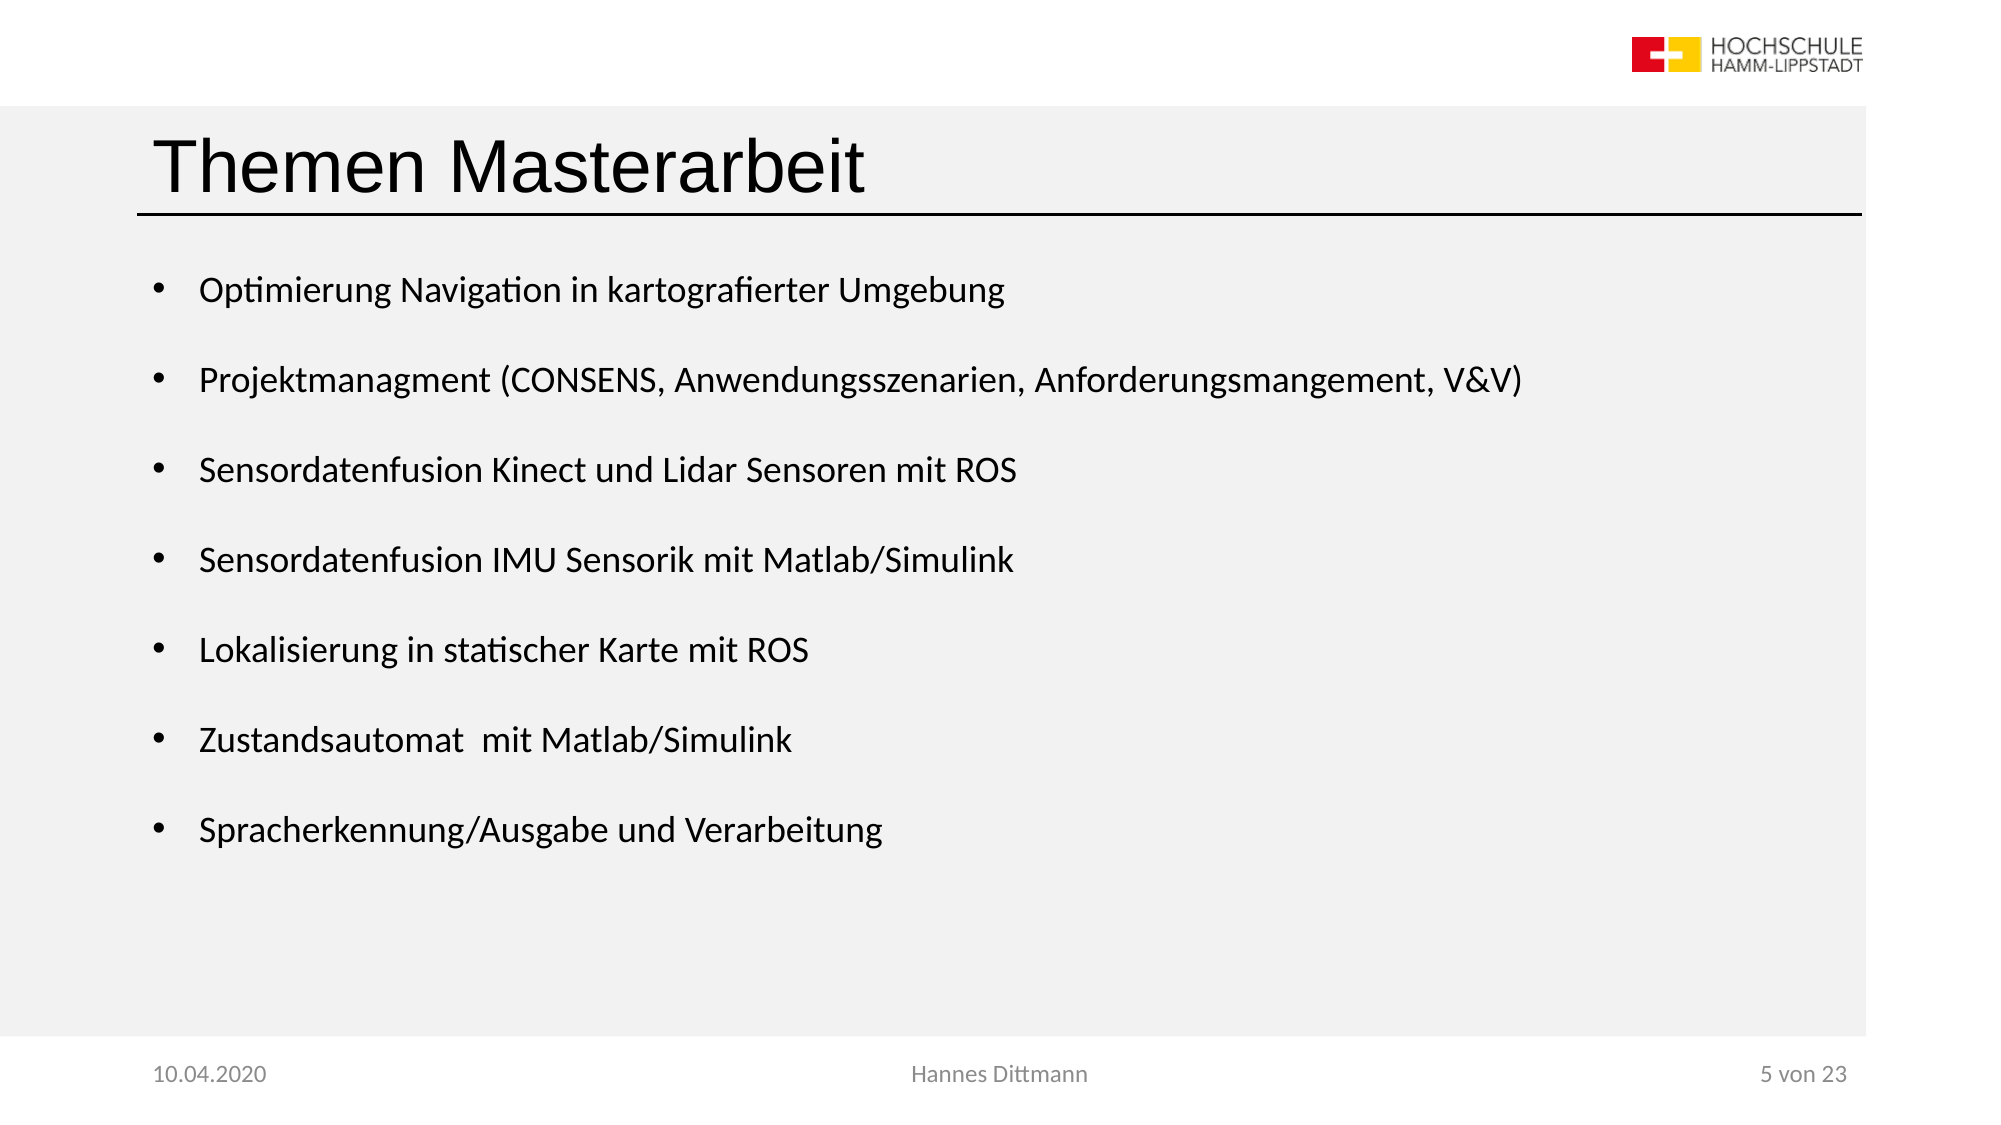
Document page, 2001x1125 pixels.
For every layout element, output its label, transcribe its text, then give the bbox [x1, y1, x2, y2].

title Themen Masterarbeit [137, 59, 1863, 278]
picture [1632, 37, 1863, 59]
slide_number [137, 1042, 588, 1103]
text_box Optimierung Navigation in kartografierter Umgebung Projektmanagment (CONSENS, Anwendungsszenarien, Anforderungsmangement, V&V) Sensordatenfusion Kinect und Lidar Sensoren mit ROS Sensordatenfusion IMU Sensorik mit Matlab/Simulink Lokalisierung in statischer Karte mit ROS Zustandsautomat mit Matlab/Simulink Spracherkennung/Ausgabe und Verarbeitung [137, 258, 1756, 948]
footer Hannes Dittmann [662, 1042, 1338, 1103]
slide_number 5 von 23 [1412, 1042, 1863, 1103]
